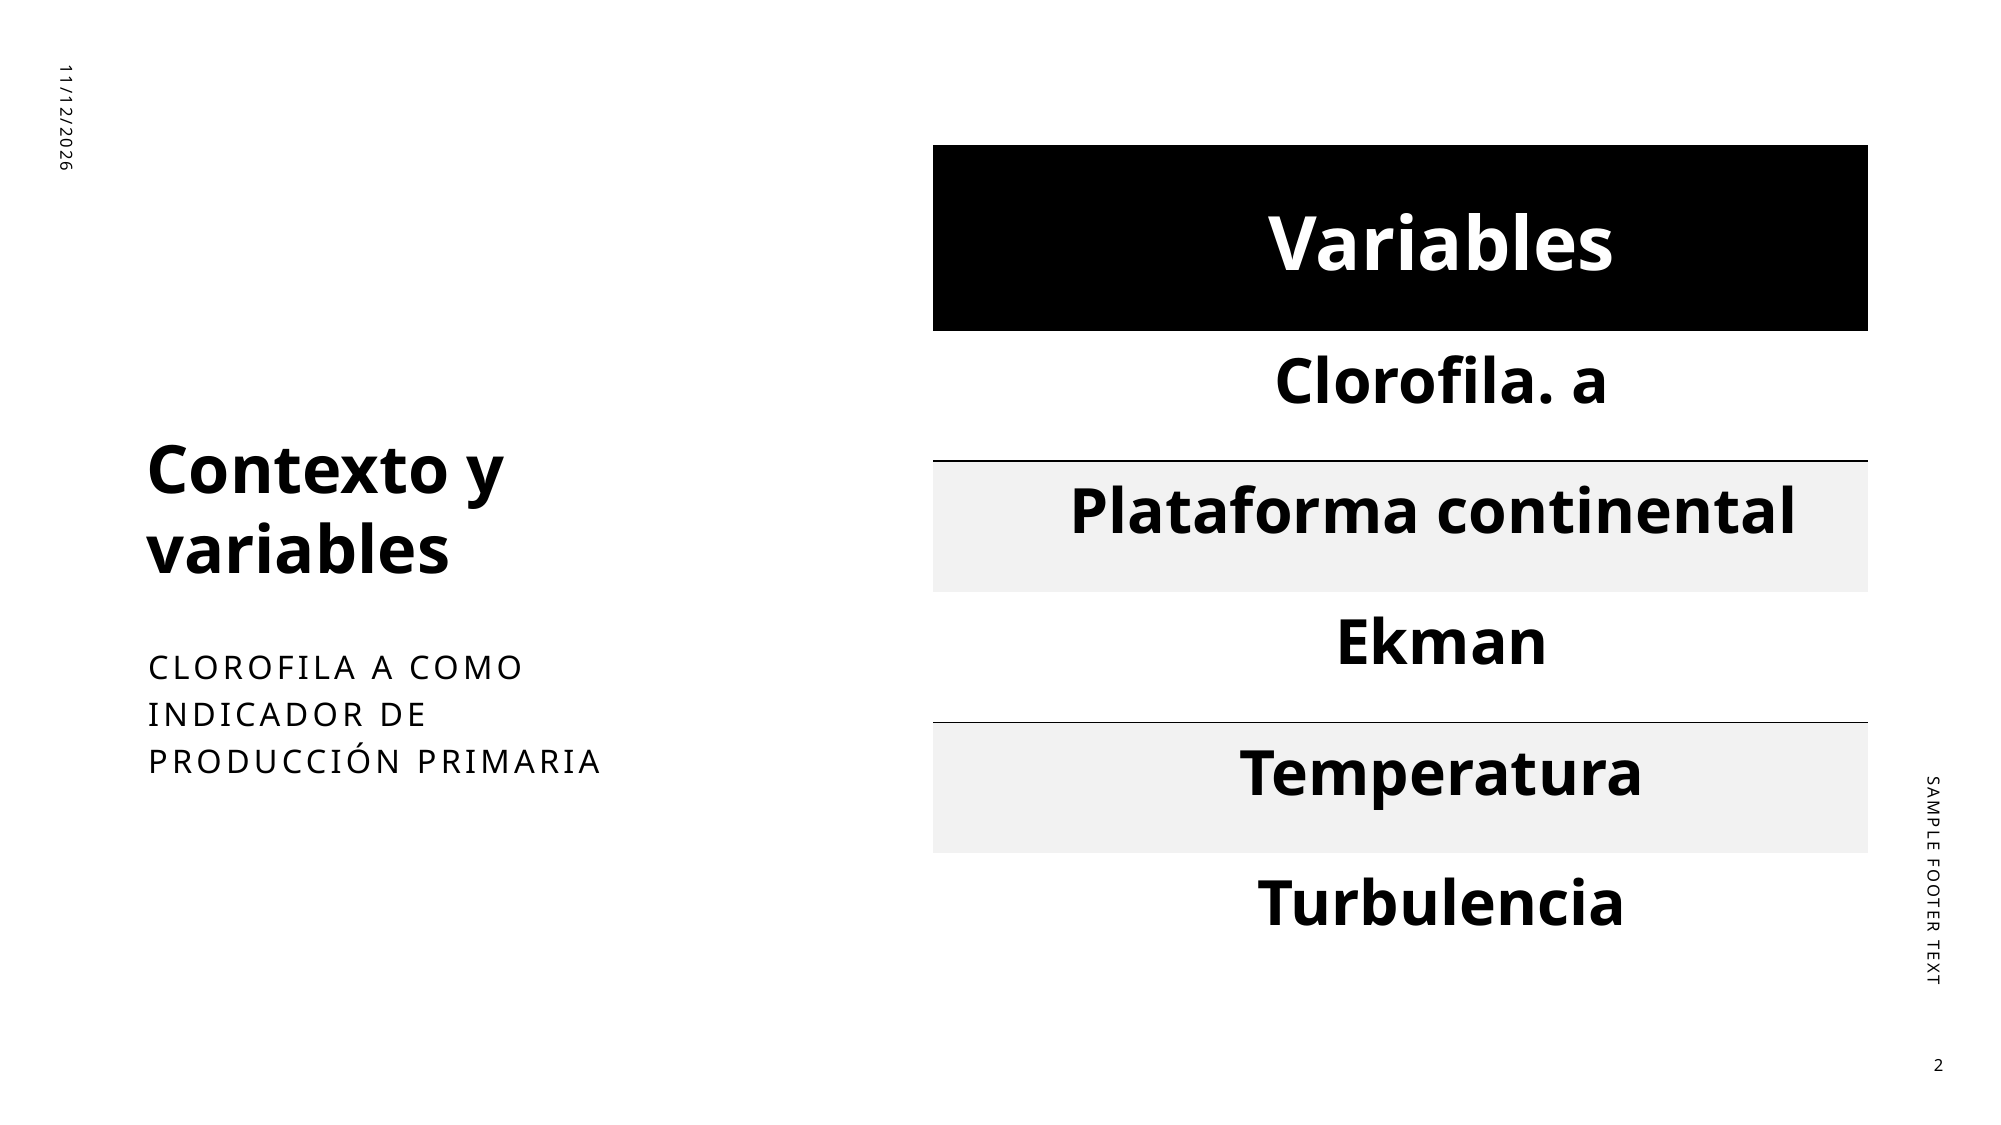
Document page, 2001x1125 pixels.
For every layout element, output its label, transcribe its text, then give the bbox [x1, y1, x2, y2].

footer Sample Footer Text [1904, 450, 1965, 1000]
table_cell Plataforma continental [933, 462, 1868, 592]
table_header Variables [933, 145, 1868, 331]
title Contexto y variables [131, 337, 738, 595]
slide_number 2 [1841, 1036, 1959, 1097]
subtitle Clorofila a como indicador de producción primaria [133, 631, 663, 788]
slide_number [35, 49, 96, 509]
table_cell Temperatura [933, 723, 1868, 853]
table_cell Ekman [933, 592, 1868, 722]
table_cell Clorofila. a [933, 331, 1868, 460]
table_cell Turbulencia [933, 853, 1868, 984]
